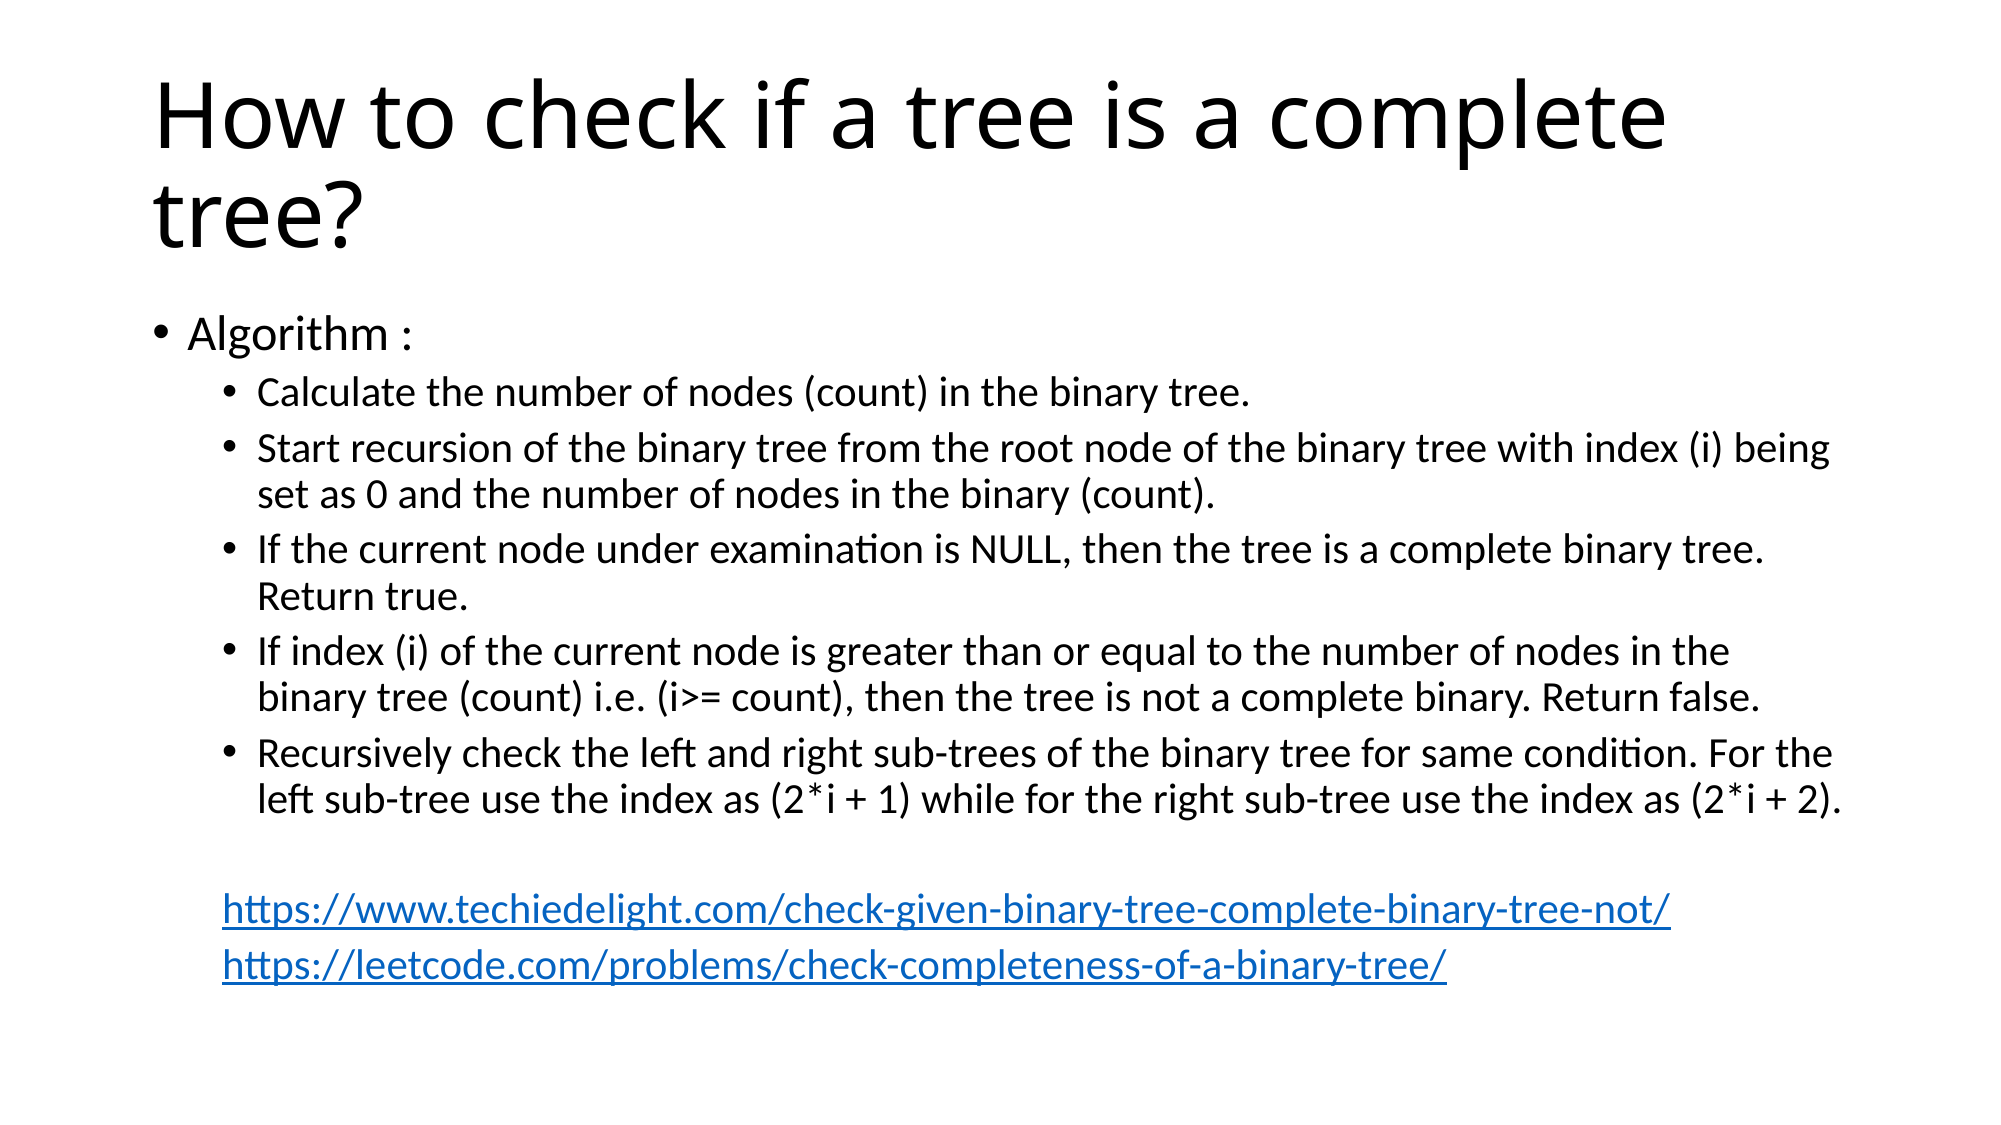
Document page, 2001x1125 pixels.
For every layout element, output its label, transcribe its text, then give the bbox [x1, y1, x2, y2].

title How to check if a tree is a complete tree? [137, 59, 1863, 278]
list Algorithm : Calculate the number of nodes (count) in the binary tree. Start recursion of the binary tree from the root node of the binary tree with index (i) being set as 0 and the number of nodes in the binary (count). If the current node under examination is NULL, then the tree is a complete binary tree. Return true. If index (i) of the current node is greater than or equal to the number of nodes in the binary tree (count) i.e. (i>= count), then the tree is not a complete binary. Return false. Recursively check the left and right sub-trees of the binary tree for same condition. For the left sub-tree use the index as (2*i + 1) while for the right sub-tree use the index as (2*i + 2). https://www.techiedelight.com/check-given-binary-tree-complete-binary-tree-not/ https://leetcode.com/problems/check-completeness-of-a-binary-tree/ [137, 299, 1863, 1014]
